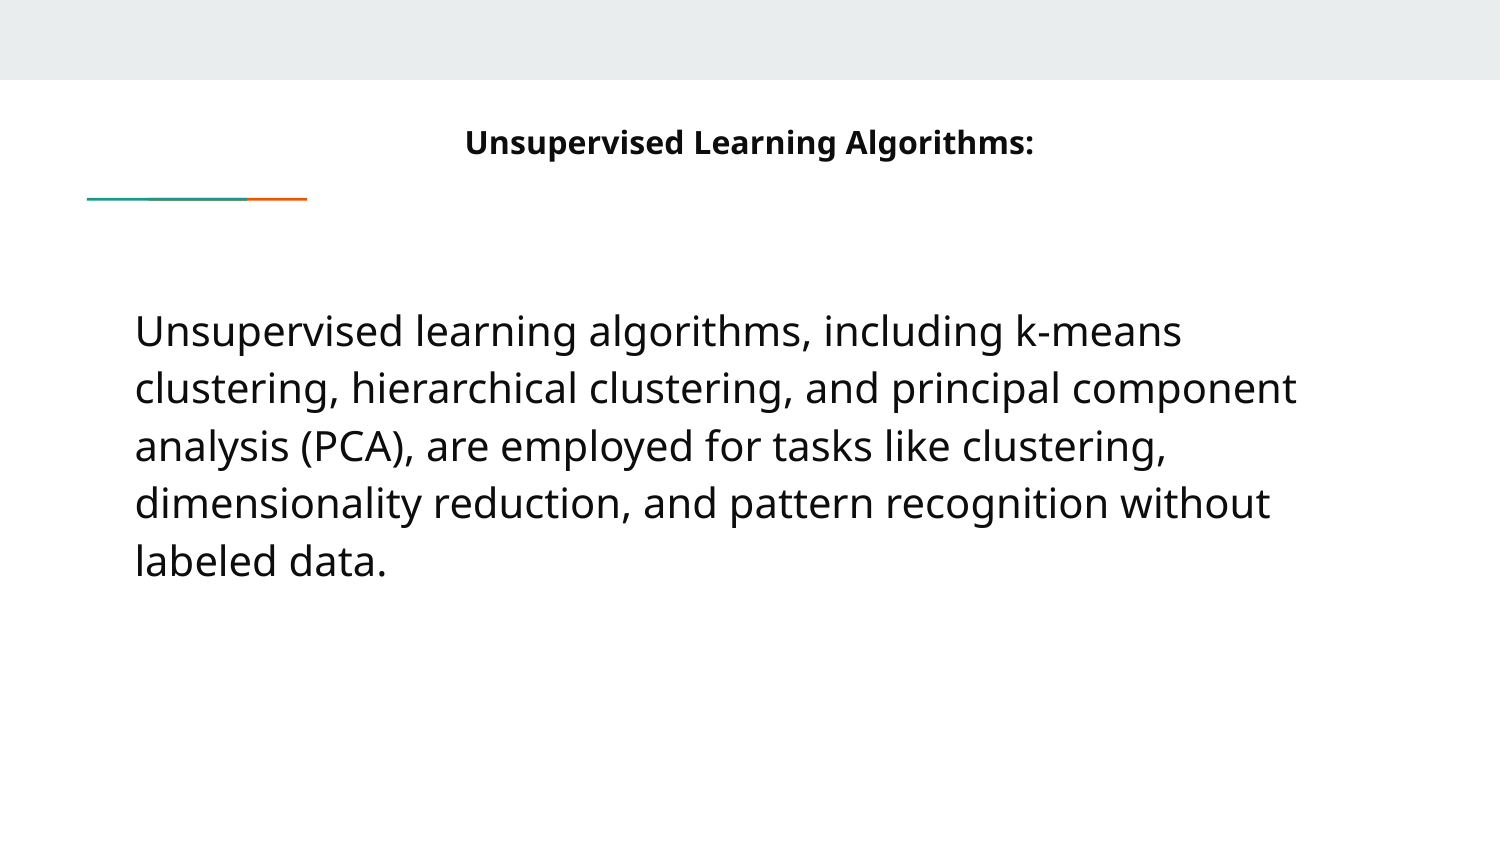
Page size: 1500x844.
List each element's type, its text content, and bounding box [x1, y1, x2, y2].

title Unsupervised Learning Algorithms: [119, 88, 1381, 176]
list Unsupervised learning algorithms, including k-means clustering, hierarchical clustering, and principal component analysis (PCA), are employed for tasks like clustering, dimensionality reduction, and pattern recognition without labeled data. [119, 227, 1381, 712]
